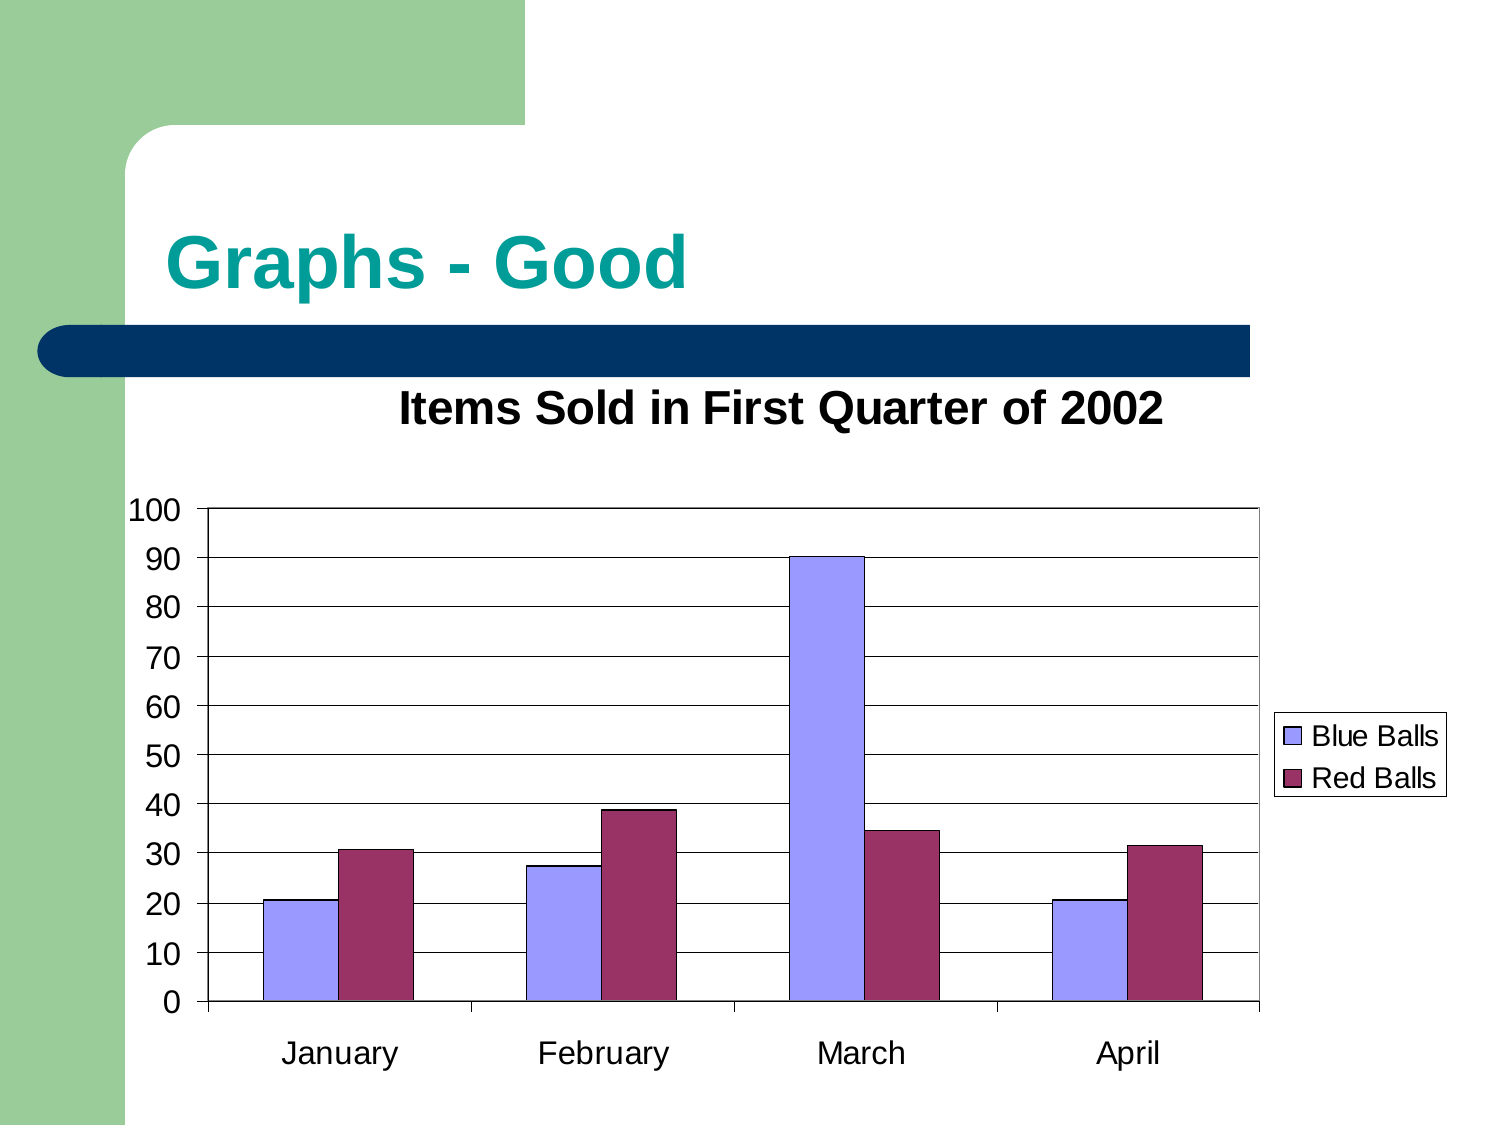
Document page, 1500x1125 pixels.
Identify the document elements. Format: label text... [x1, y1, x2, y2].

title Graphs - Good [149, 124, 1463, 313]
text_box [100, 342, 1463, 1104]
